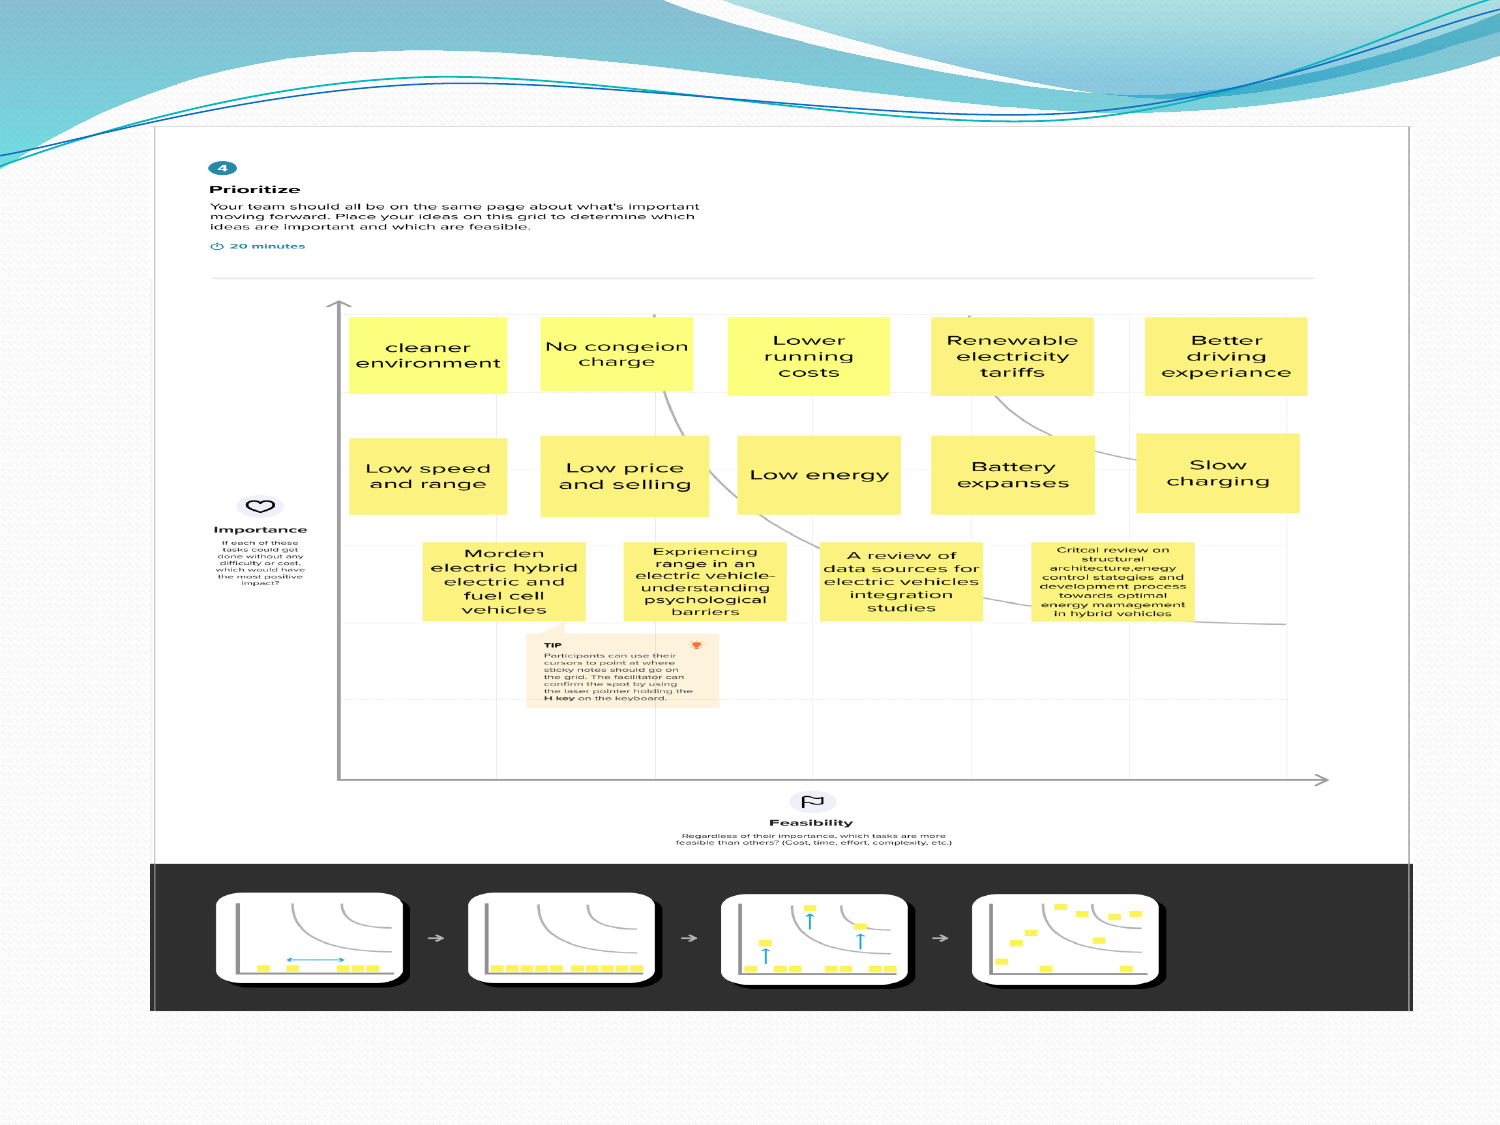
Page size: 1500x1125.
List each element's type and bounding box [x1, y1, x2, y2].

picture [149, 124, 1413, 1013]
